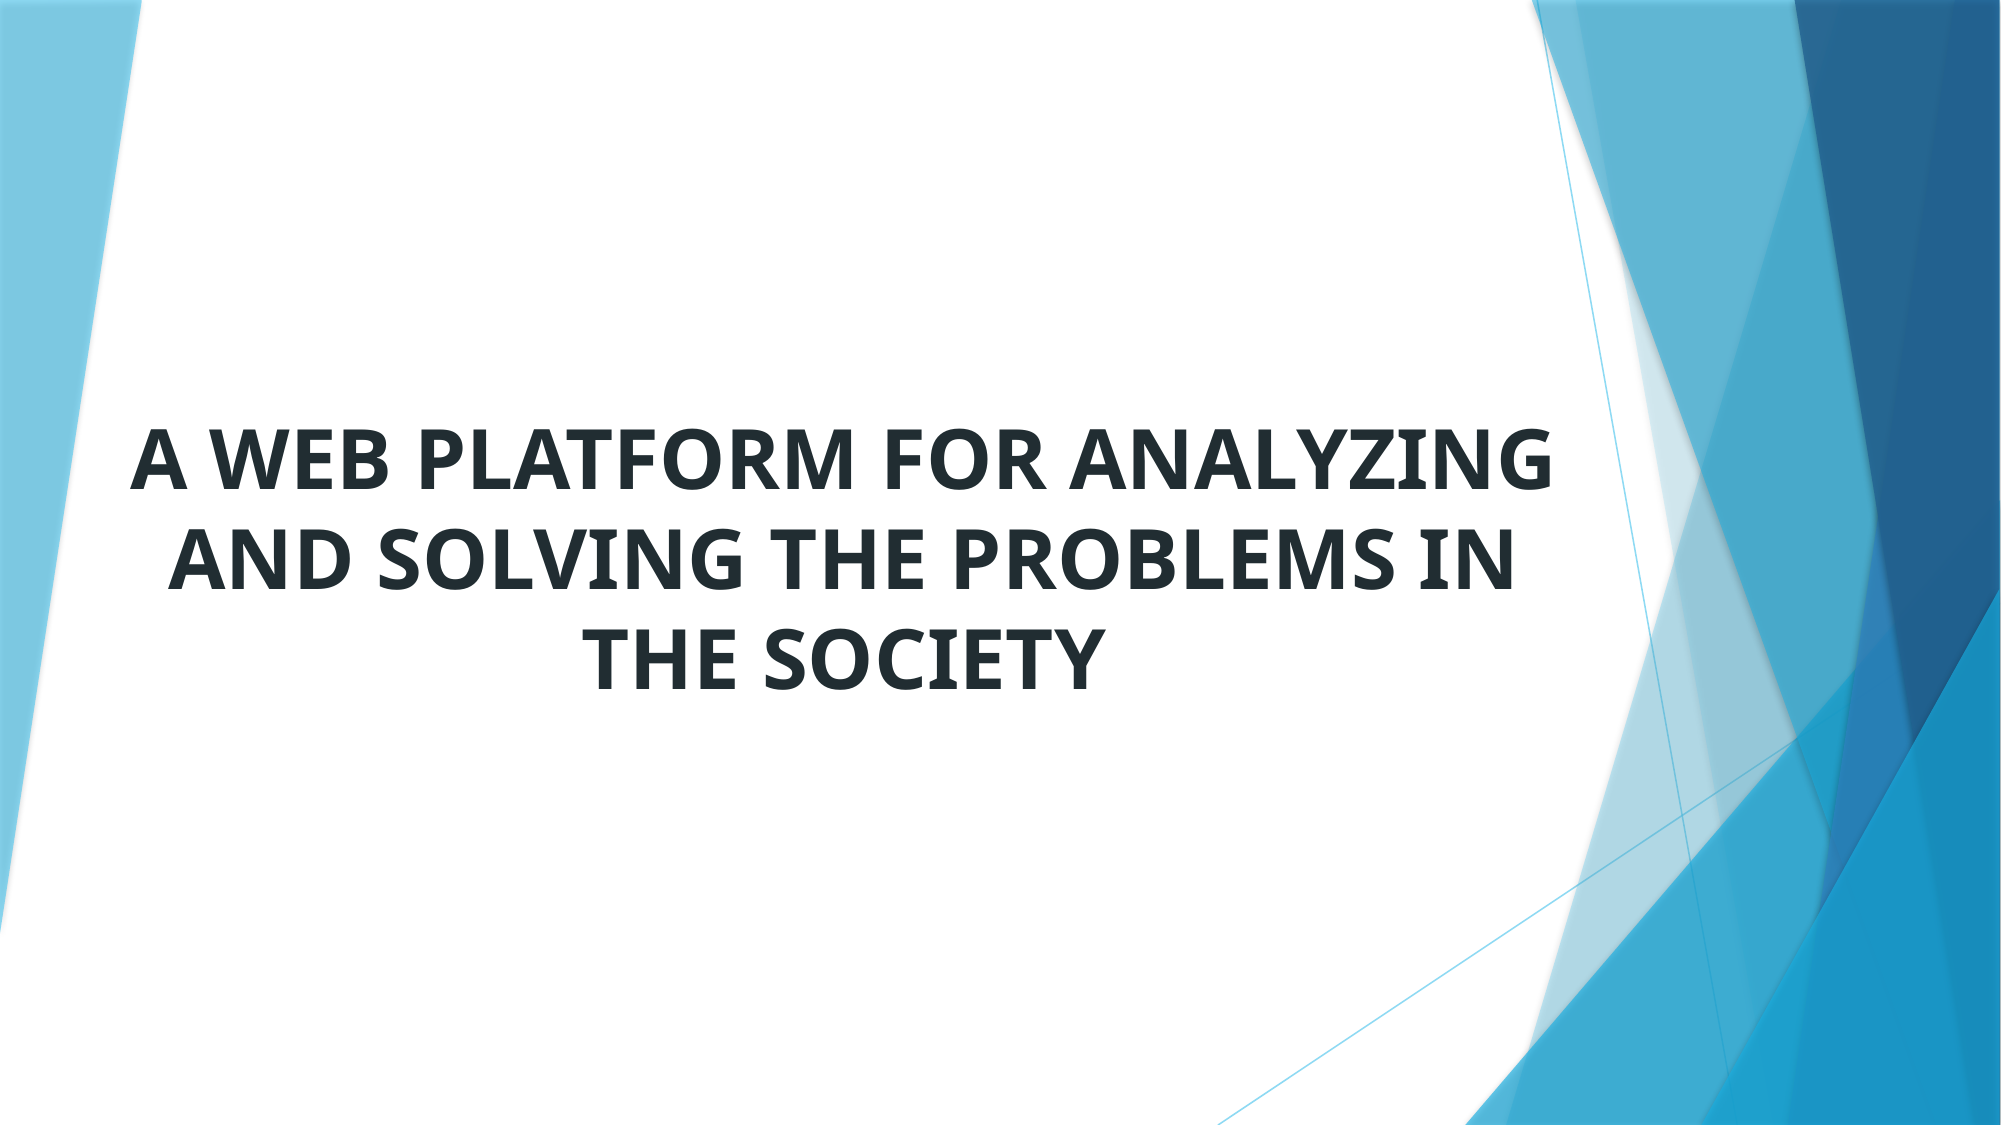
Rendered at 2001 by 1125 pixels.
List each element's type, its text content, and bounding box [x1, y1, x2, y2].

title A WEB PLATFORM FOR ANALYZING AND SOLVING THE PROBLEMS IN THE SOCIETY [66, 51, 1623, 714]
